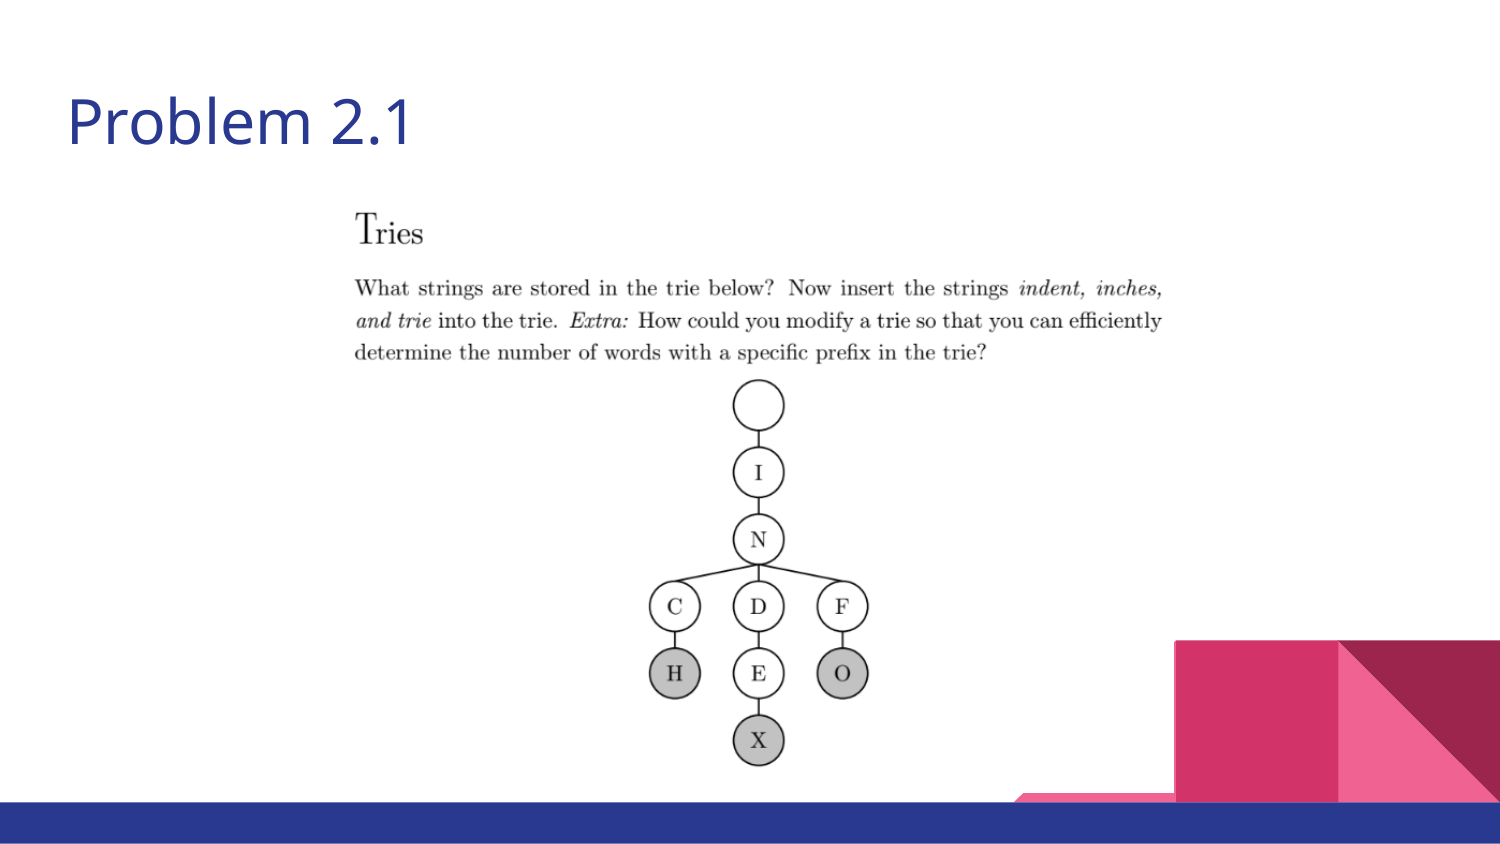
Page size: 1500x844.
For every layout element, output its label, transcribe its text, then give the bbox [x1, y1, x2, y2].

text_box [1014, 796, 1176, 802]
title Problem 2.1 [51, 67, 1449, 167]
picture [336, 198, 1174, 794]
